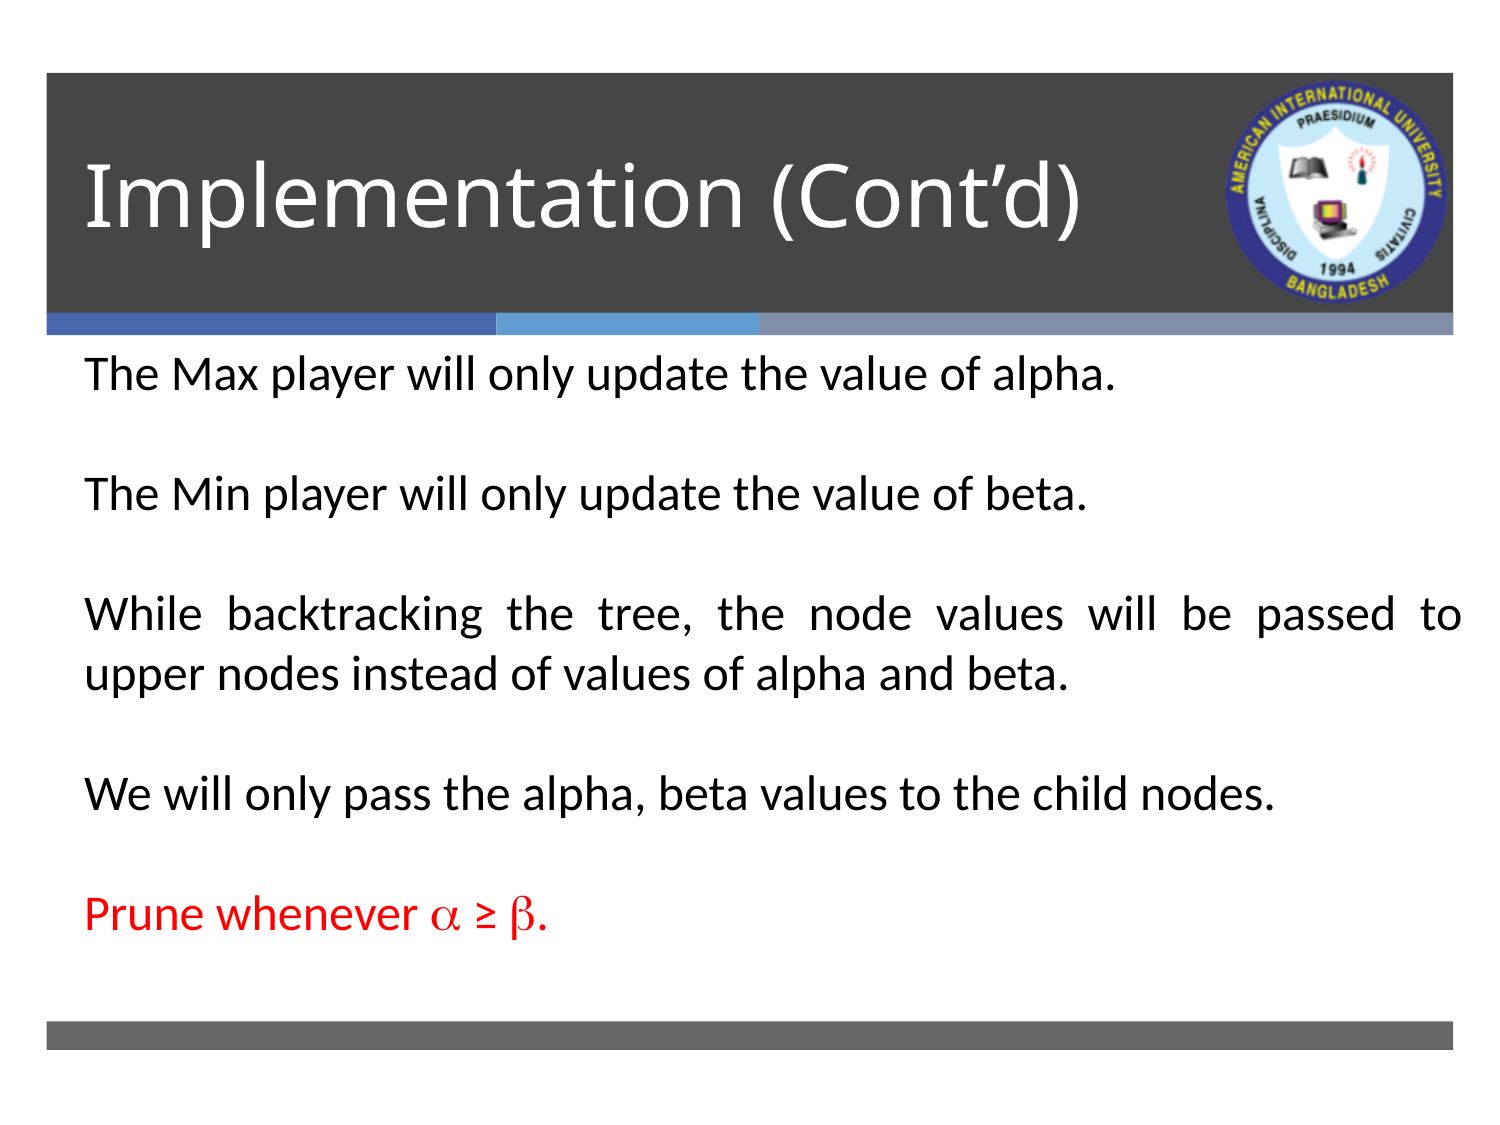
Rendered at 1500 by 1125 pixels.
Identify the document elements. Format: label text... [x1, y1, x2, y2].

title Implementation (Cont’d) [69, 73, 1351, 253]
picture [1220, 75, 1454, 310]
text_box The Max player will only update the value of alpha. The Min player will only update the value of beta. While backtracking the tree, the node values will be passed to upper nodes instead of values of alpha and beta. We will only pass the alpha, beta values to the child nodes. Prune whenever  ≥ . [69, 332, 1479, 1059]
